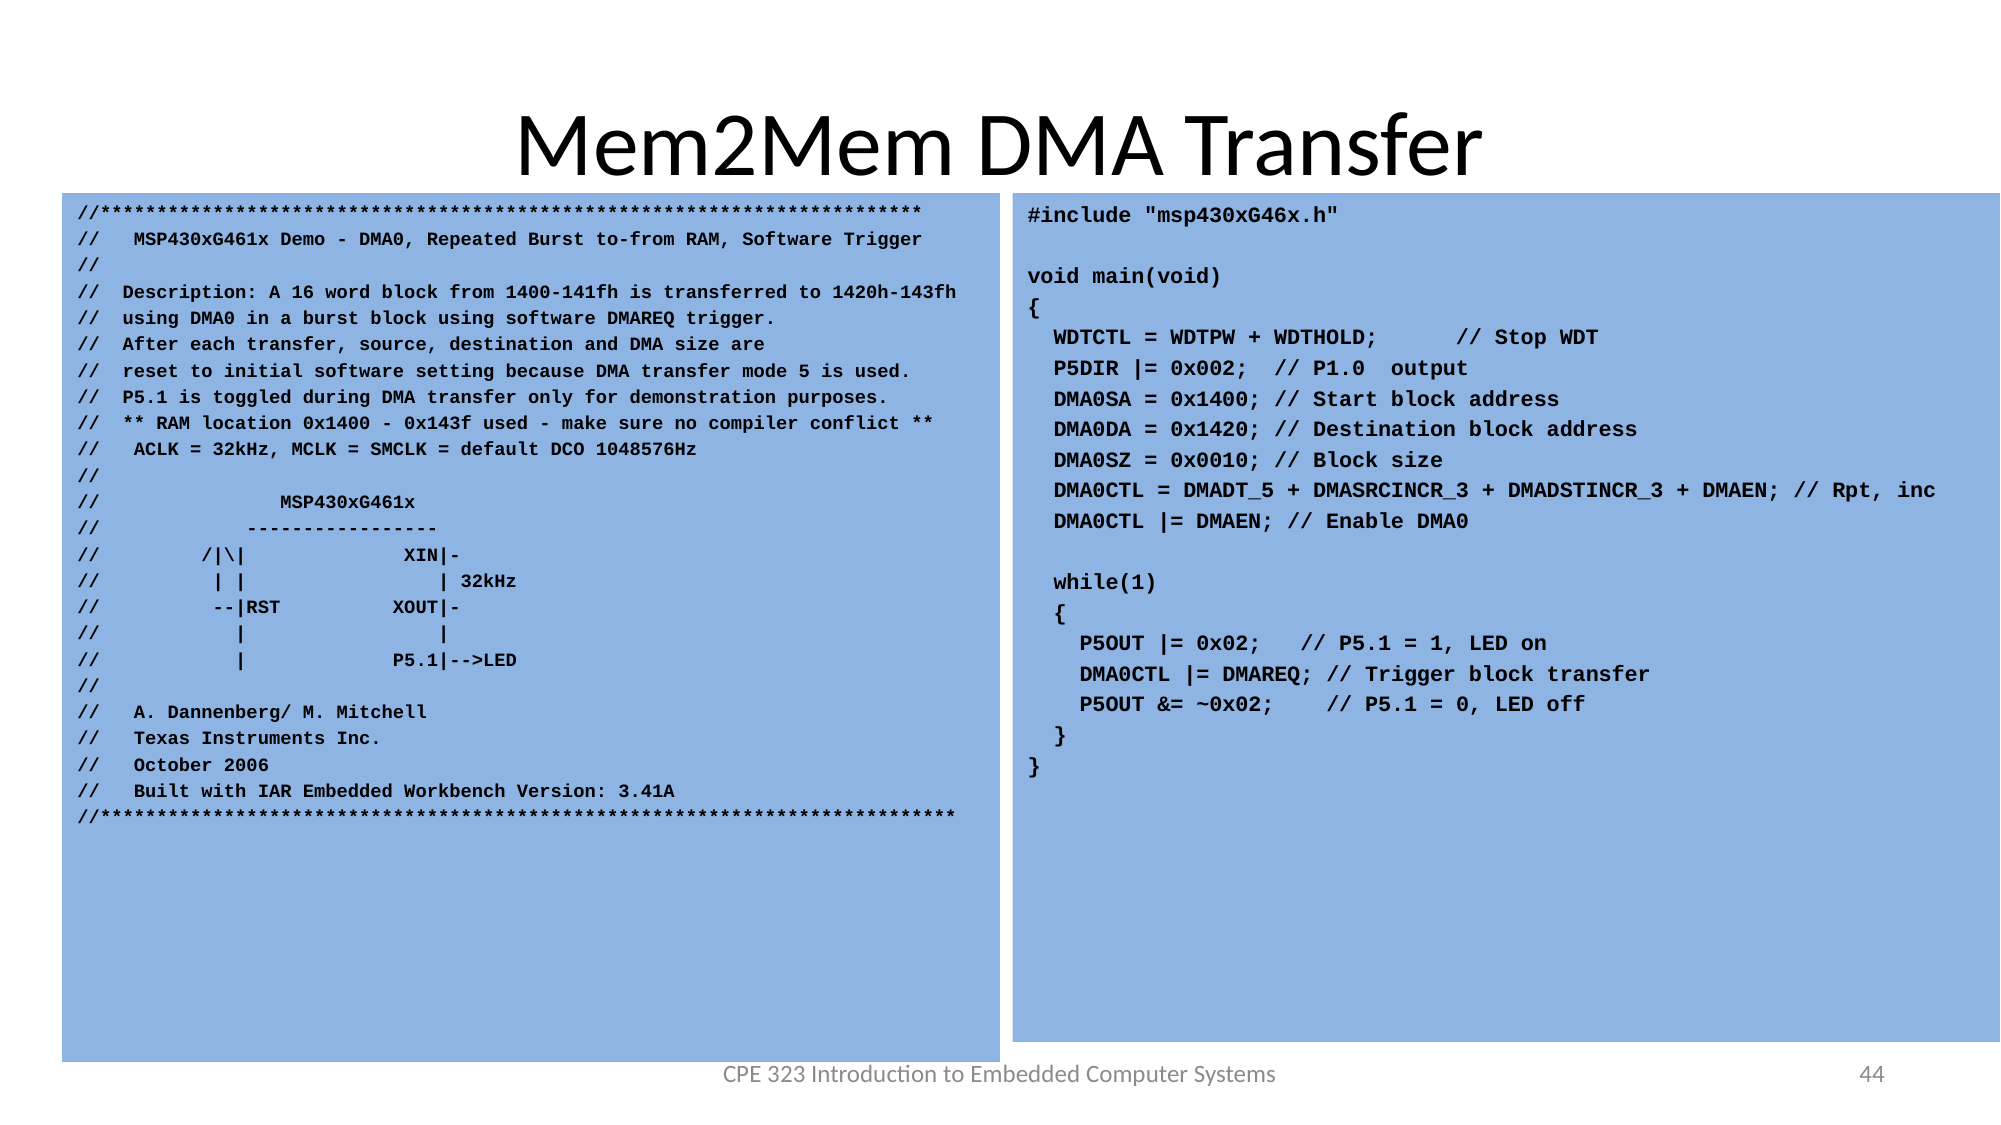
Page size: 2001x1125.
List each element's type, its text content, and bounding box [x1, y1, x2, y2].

list //************************************************************************* // MSP430xG461x Demo - DMA0, Repeated Burst to-from RAM, Software Trigger // // Description: A 16 word block from 1400-141fh is transferred to 1420h-143fh // using DMA0 in a burst block using software DMAREQ trigger. // After each transfer, source, destination and DMA size are // reset to initial software setting because DMA transfer mode 5 is used. // P5.1 is toggled during DMA transfer only for demonstration purposes. // ** RAM location 0x1400 - 0x143f used - make sure no compiler conflict ** // ACLK = 32kHz, MCLK = SMCLK = default DCO 1048576Hz // // MSP430xG461x // ----------------- // /|\| XIN|- // | | | 32kHz // --|RST XOUT|- // | | // | P5.1|-->LED // // A. Dannenberg/ M. Mitchell // Texas Instruments Inc. // October 2006 // Built with IAR Embedded Workbench Version: 3.41A //**************************************************************************** [62, 193, 1000, 1062]
title Mem2Mem DMA Transfer [99, 45, 1900, 233]
list #include "msp430xG46x.h" void main(void) { WDTCTL = WDTPW + WDTHOLD; // Stop WDT P5DIR |= 0x002; // P1.0 output DMA0SA = 0x1400; // Start block address DMA0DA = 0x1420; // Destination block address DMA0SZ = 0x0010; // Block size DMA0CTL = DMADT_5 + DMASRCINCR_3 + DMADSTINCR_3 + DMAEN; // Rpt, inc DMA0CTL |= DMAEN; // Enable DMA0 while(1) { P5OUT |= 0x02; // P5.1 = 1, LED on DMA0CTL |= DMAREQ; // Trigger block transfer P5OUT &= ~0x02; // P5.1 = 0, LED off } } [1012, 193, 2000, 1042]
footer CPE 323 Introduction to Embedded Computer Systems [683, 1042, 1317, 1103]
slide_number 44 [1433, 1042, 1900, 1103]
